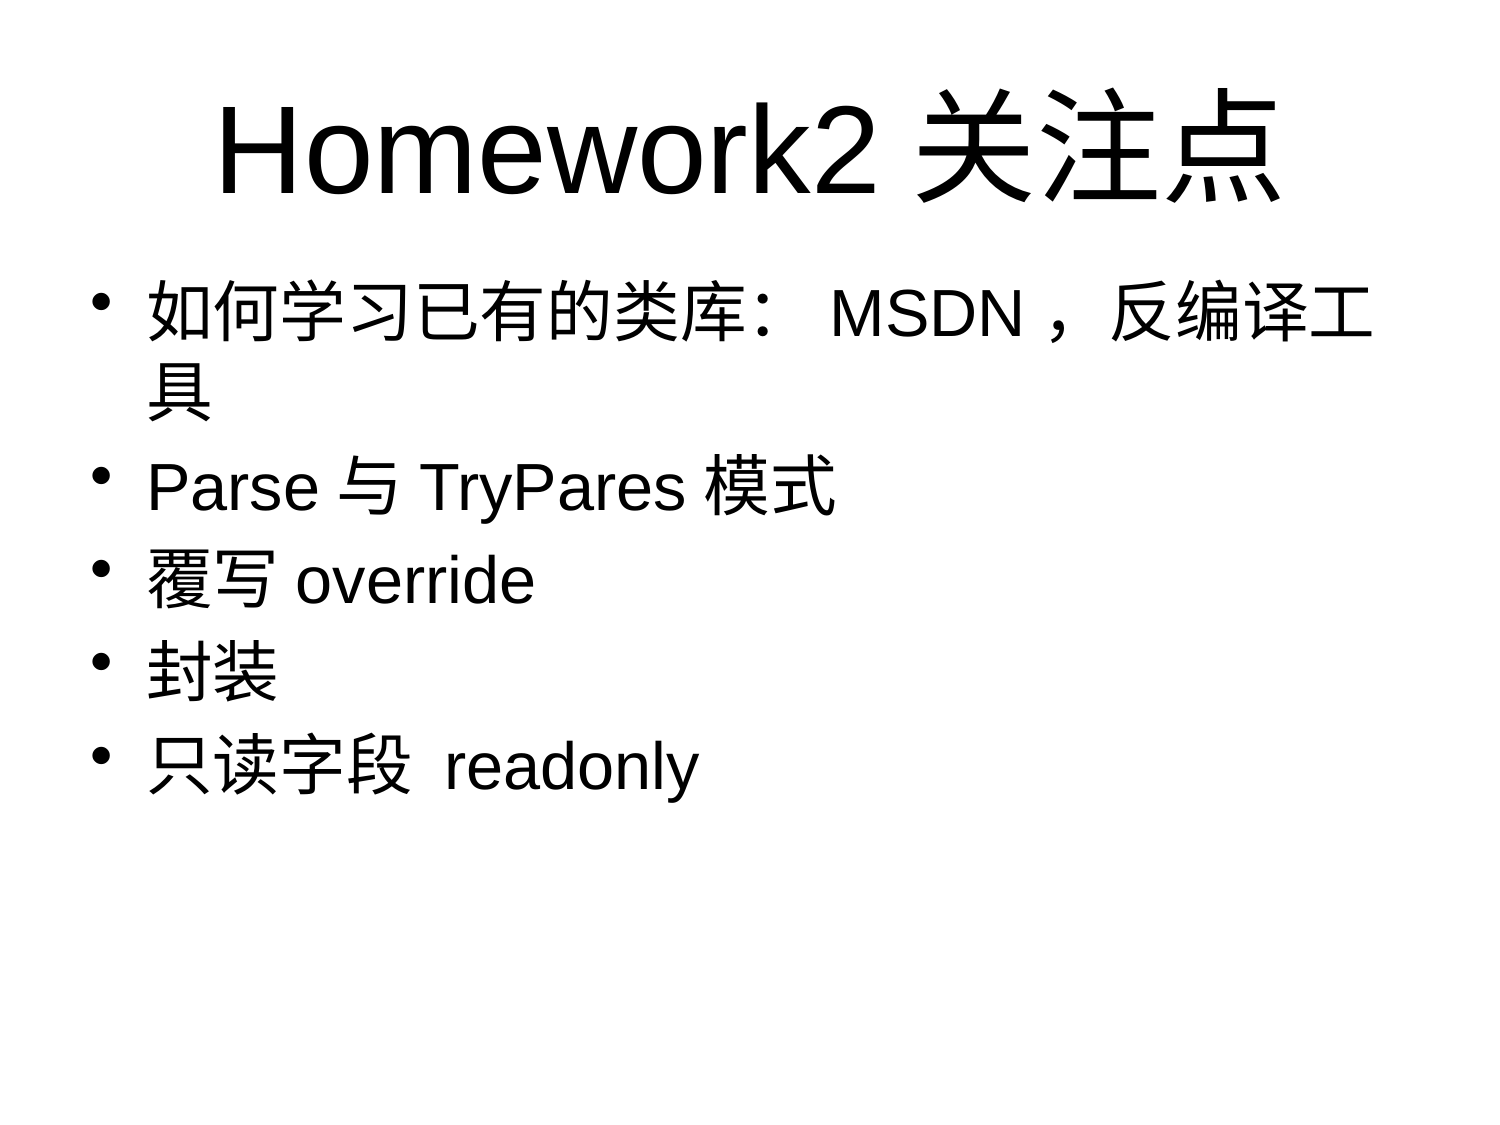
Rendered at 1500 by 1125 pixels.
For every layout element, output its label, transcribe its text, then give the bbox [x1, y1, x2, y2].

title Homework2关注点 [75, 50, 1425, 238]
list 如何学习已有的类库：MSDN，反编译工具 Parse与TryPares模式 覆写override 封装 只读字段 readonly [75, 262, 1425, 1005]
